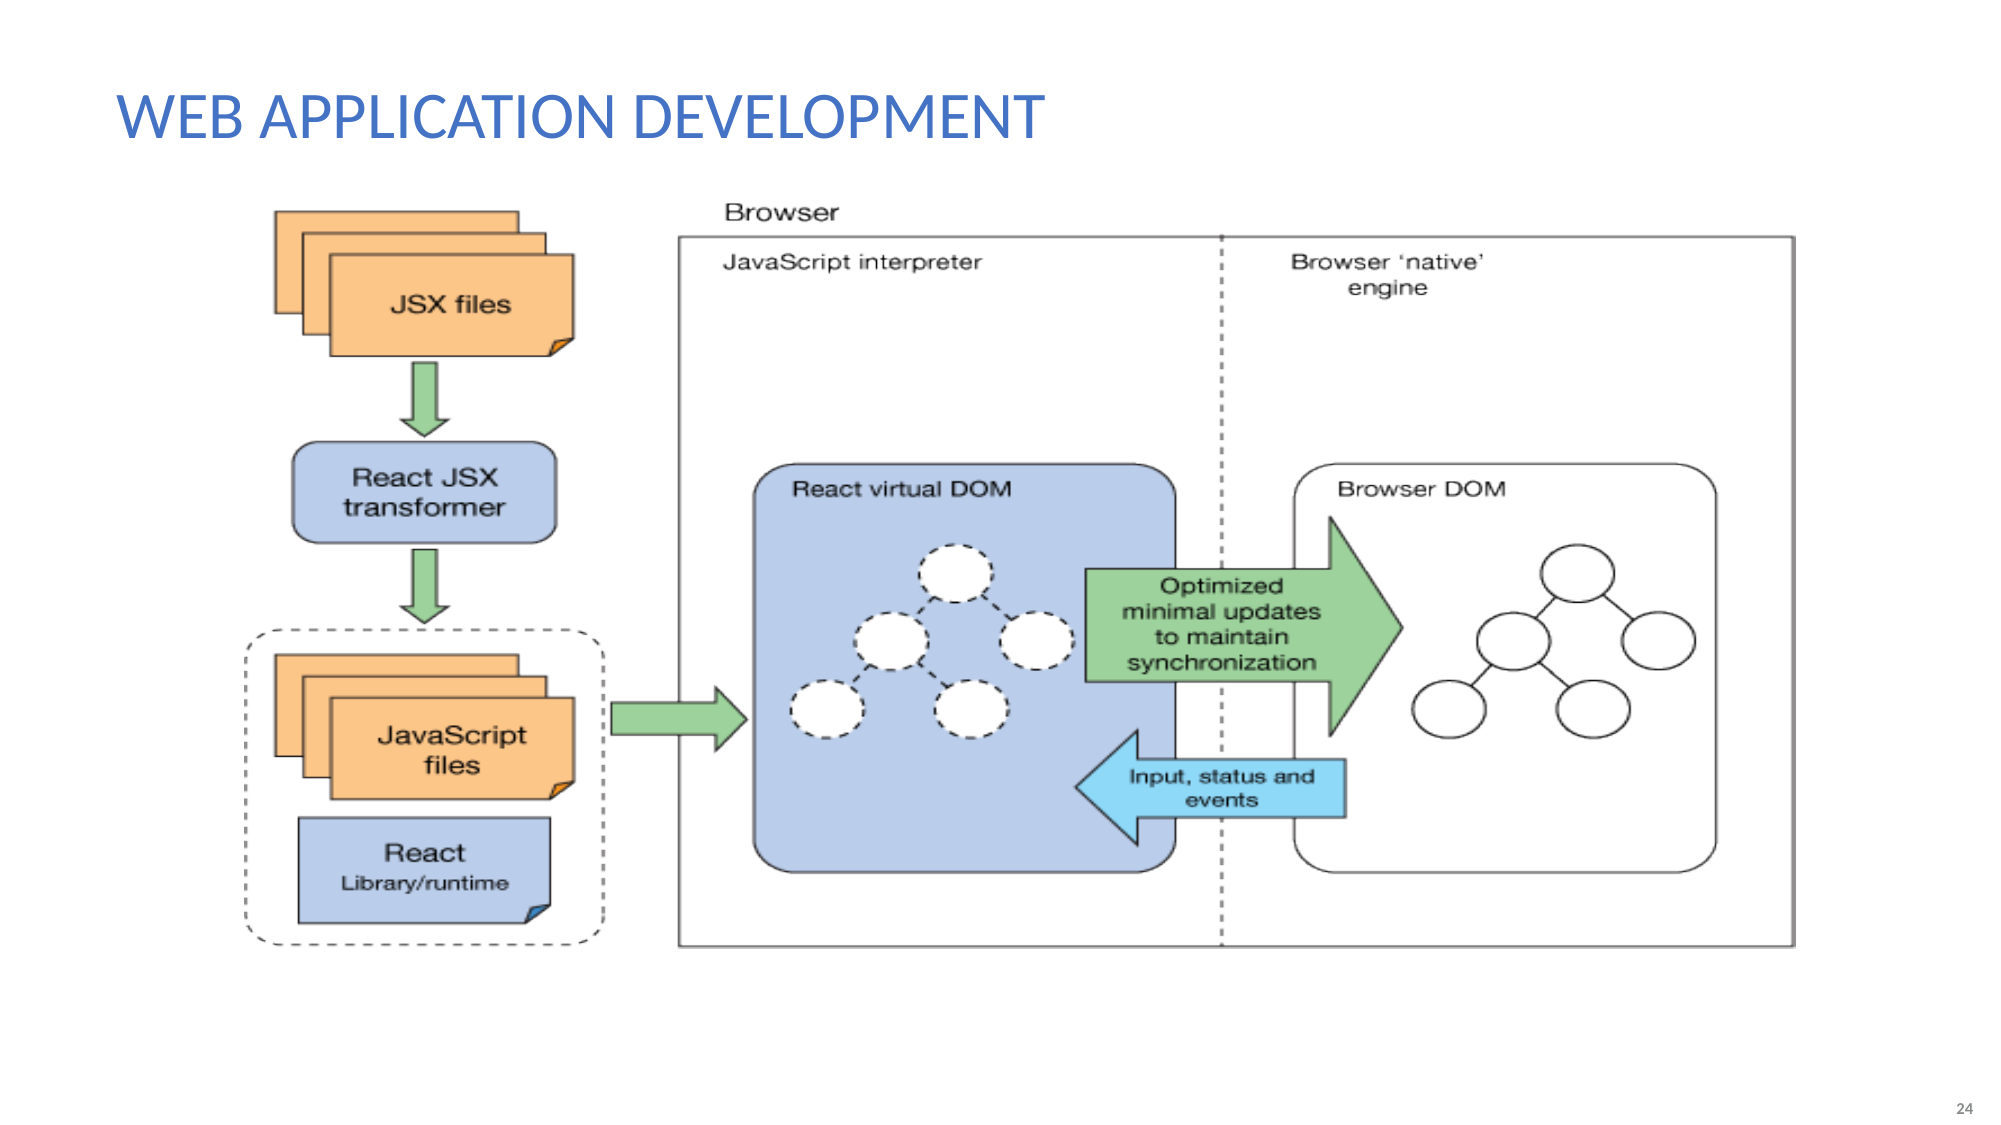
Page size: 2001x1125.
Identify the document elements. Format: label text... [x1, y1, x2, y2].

text_box WEB APPLICATION DEVELOPMENT [102, 64, 1103, 159]
picture [244, 200, 1796, 949]
